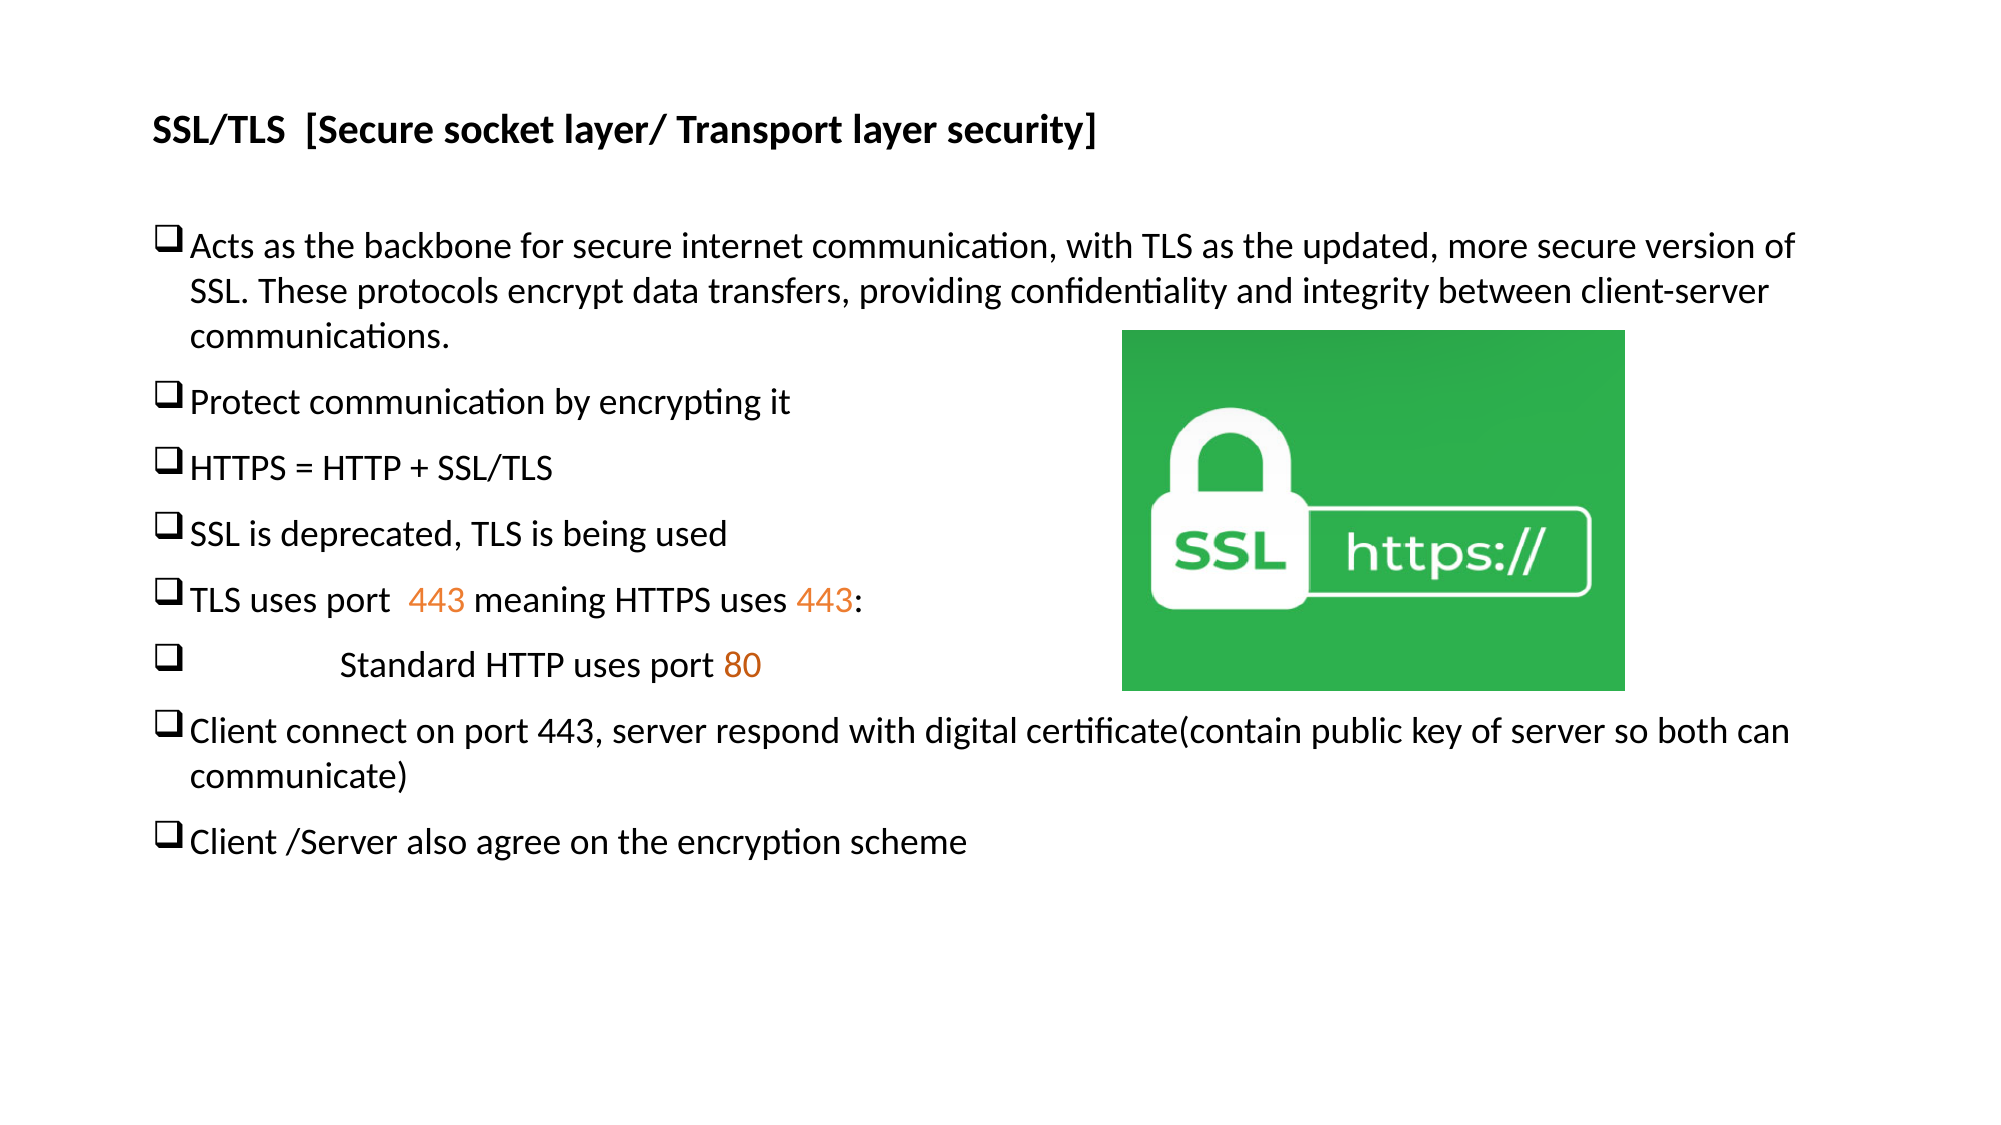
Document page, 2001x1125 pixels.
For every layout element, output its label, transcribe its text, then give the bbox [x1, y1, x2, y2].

picture [1122, 330, 1625, 691]
list SSL/TLS [Secure socket layer/ Transport layer security] Acts as the backbone for secure internet communication, with TLS as the updated, more secure version of SSL. These protocols encrypt data transfers, providing confidentiality and integrity between client-server communications. Protect communication by encrypting it HTTPS = HTTP + SSL/TLS SSL is deprecated, TLS is being used TLS uses port 443 meaning HTTPS uses 443: Standard HTTP uses port 80 Client connect on port 443, server respond with digital certificate(contain public key of server so both can communicate) Client /Server also agree on the encryption scheme [137, 99, 1863, 1014]
